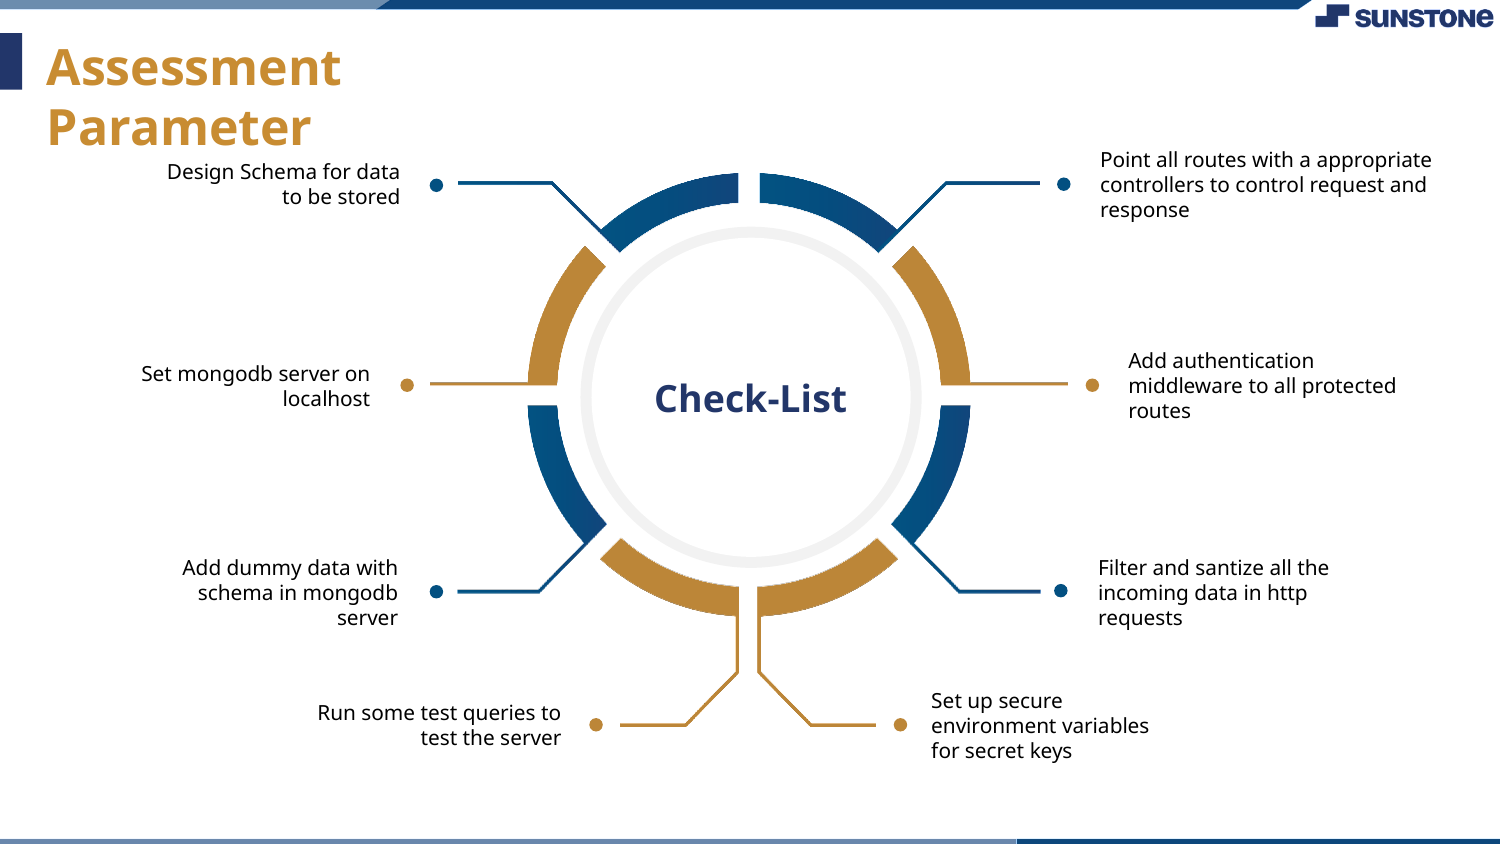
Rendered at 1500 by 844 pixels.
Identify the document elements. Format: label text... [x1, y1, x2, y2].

list Add dummy data with schema in mongodb server [131, 565, 414, 619]
list Set mongodb server on localhost [52, 359, 386, 412]
list Set up secure environment variables for secret keys [916, 698, 1198, 752]
list Add authentication middleware to all protected routes [1113, 359, 1427, 412]
picture [0, 0, 1500, 844]
list Filter and santize all the incoming data in http requests [1083, 565, 1365, 619]
list Check-List [610, 371, 892, 424]
text_box Assessment Parameter [31, 20, 545, 171]
list Point all routes with a appropriate controllers to control request and response [1085, 157, 1466, 211]
list Design Schema for data to be stored [134, 171, 416, 211]
list Run some test queries to test the server [294, 698, 577, 752]
